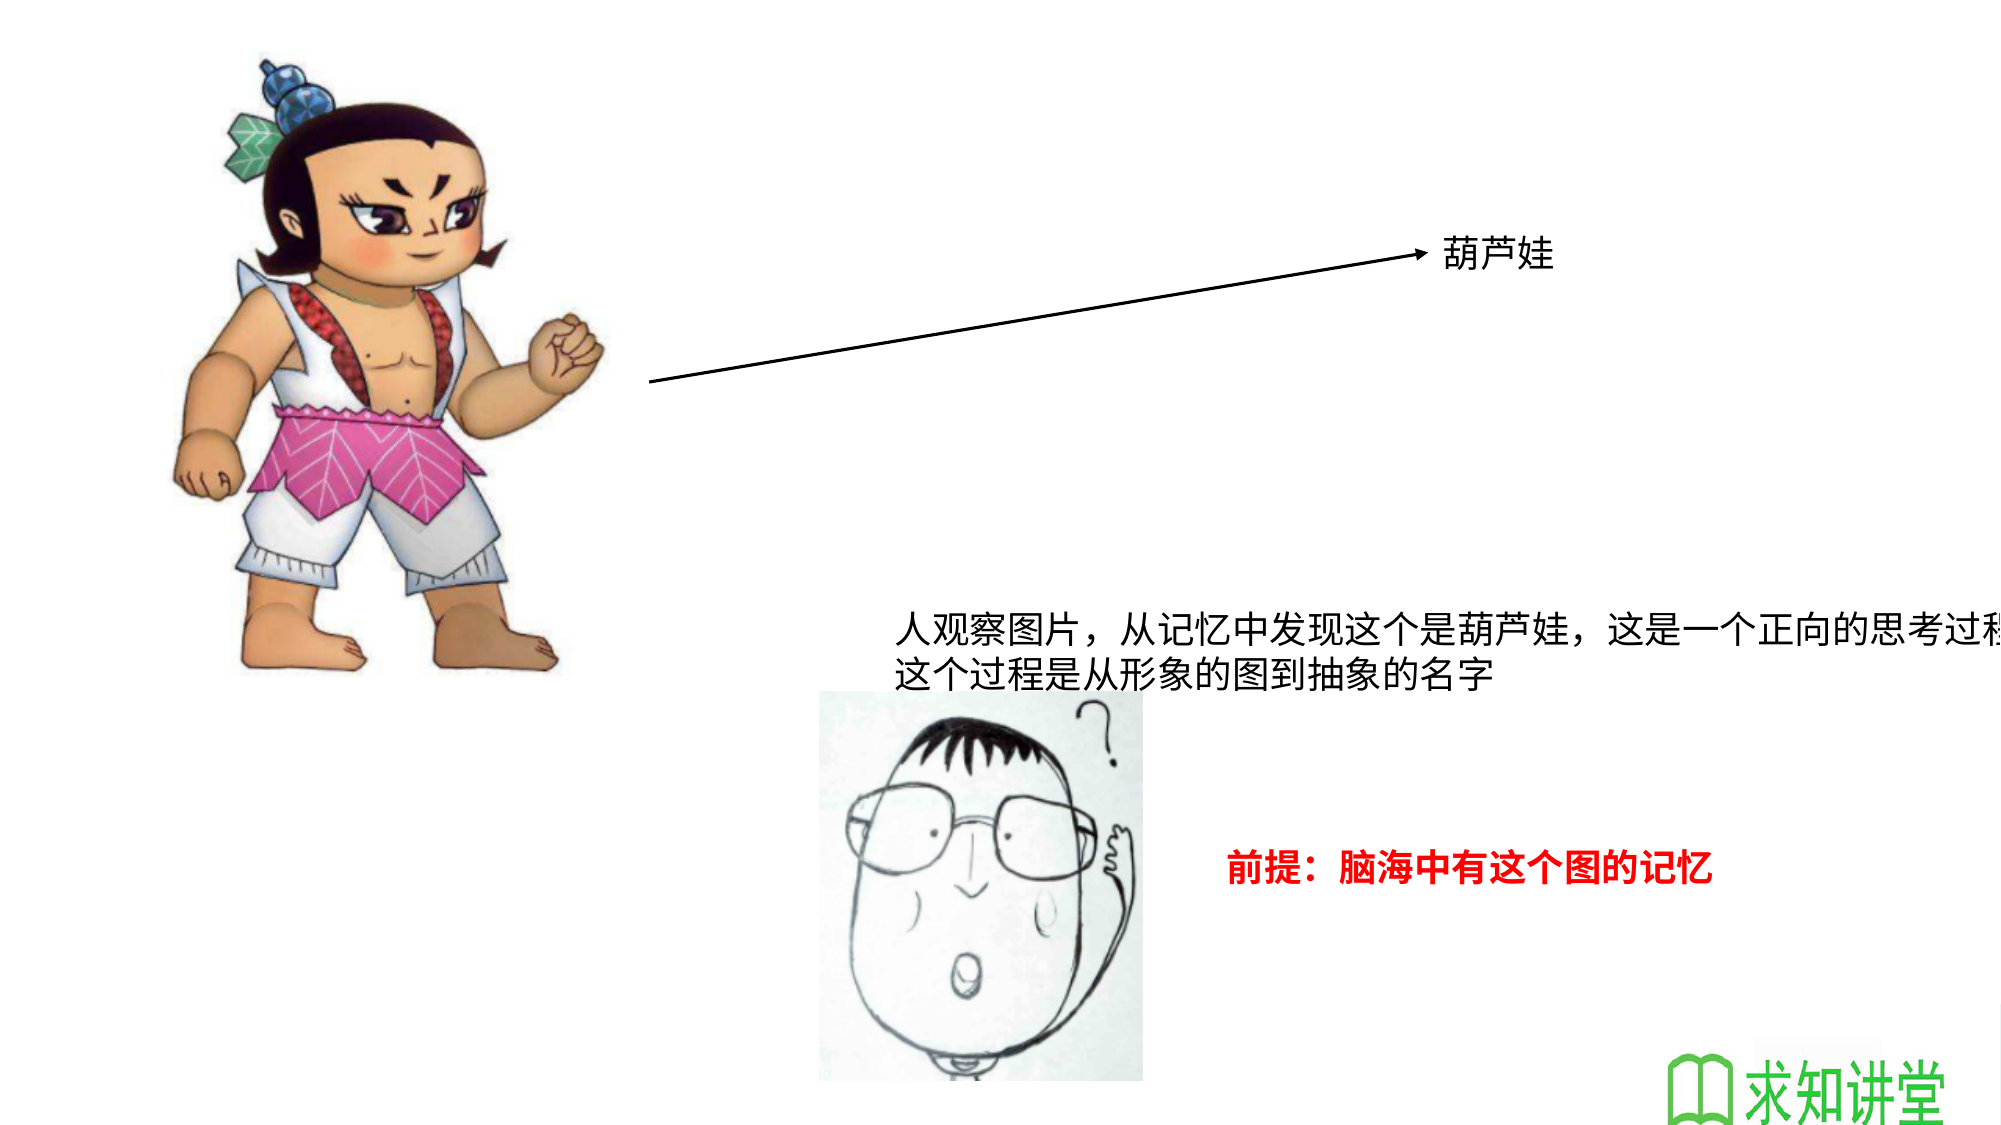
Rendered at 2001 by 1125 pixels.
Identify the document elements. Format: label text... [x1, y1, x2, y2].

text_box 前提：脑海中有这个图的记忆 [1212, 836, 1730, 897]
picture [0, 0, 2001, 1125]
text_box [649, 252, 1428, 382]
text_box 葫芦娃 [1428, 222, 1571, 283]
text_box 人观察图片，从记忆中发现这个是葫芦娃，这是一个正向的思考过程 这个过程是从形象的图到抽象的名字 [880, 599, 2000, 704]
